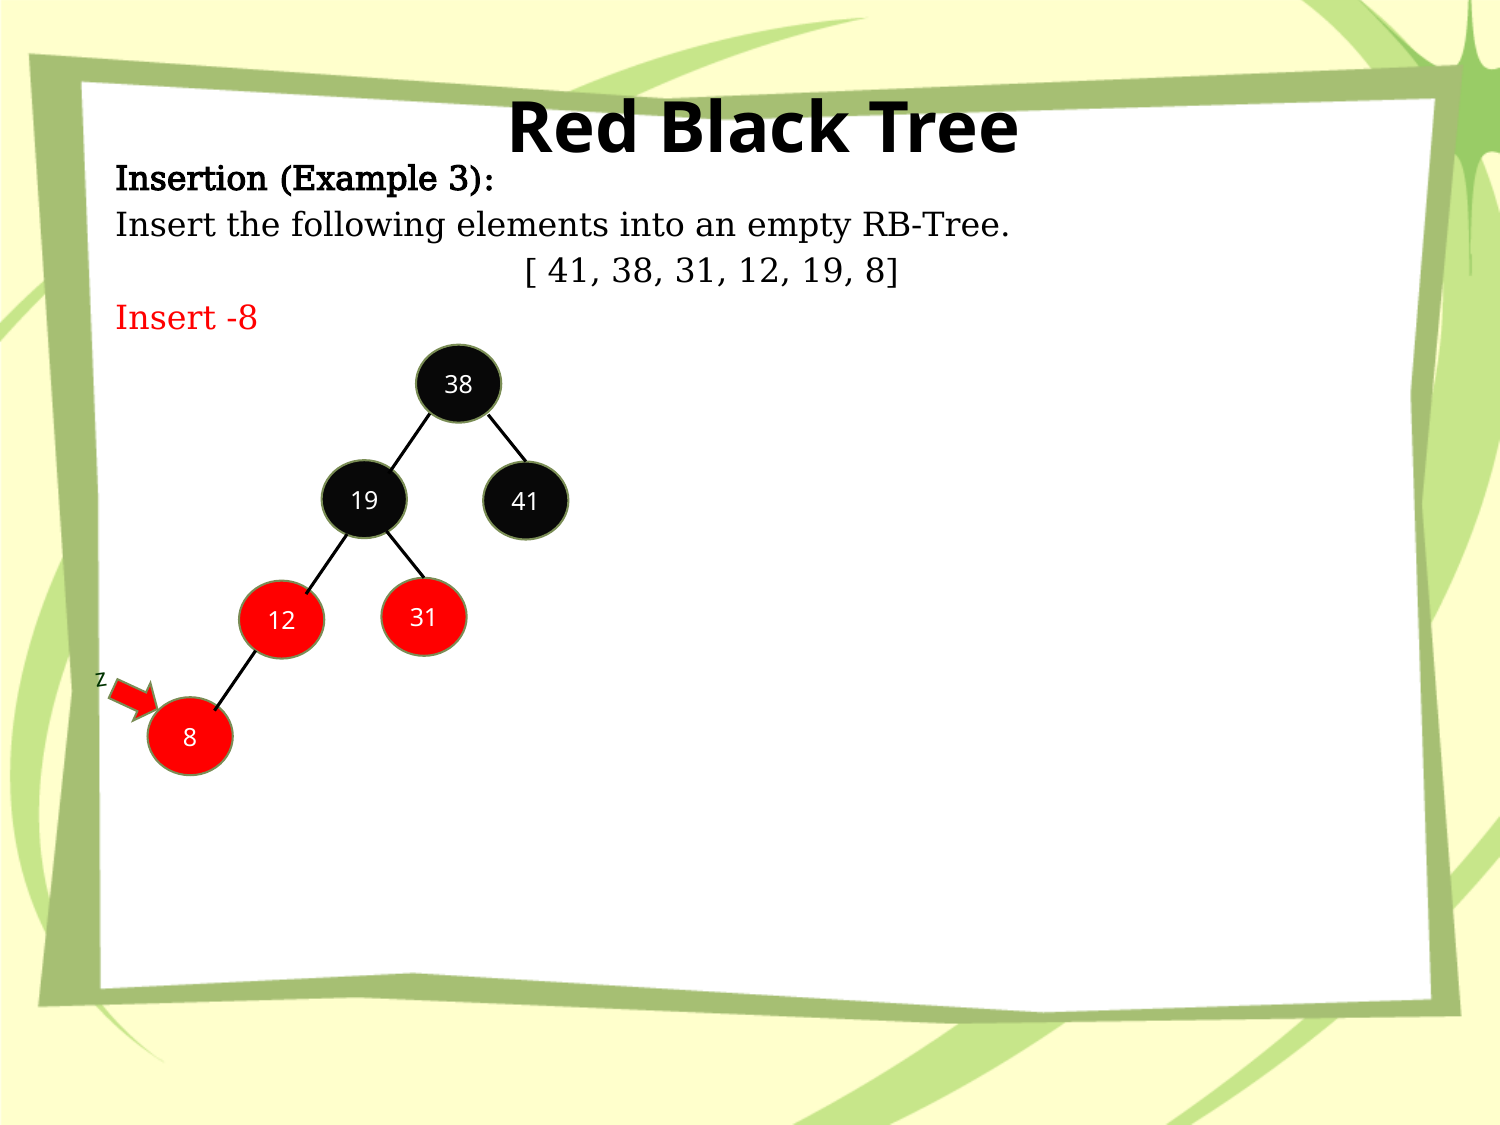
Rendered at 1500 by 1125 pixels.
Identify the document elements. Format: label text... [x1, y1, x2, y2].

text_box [79, 344, 569, 776]
title Red Black Tree [88, 65, 1439, 184]
picture [0, 0, 1500, 1125]
text_box Insertion (Example 3): Insert the following elements into an empty RB-Tree. [ 41, 38, 31, 12, 19, 8] Insert -8 [100, 148, 1324, 350]
